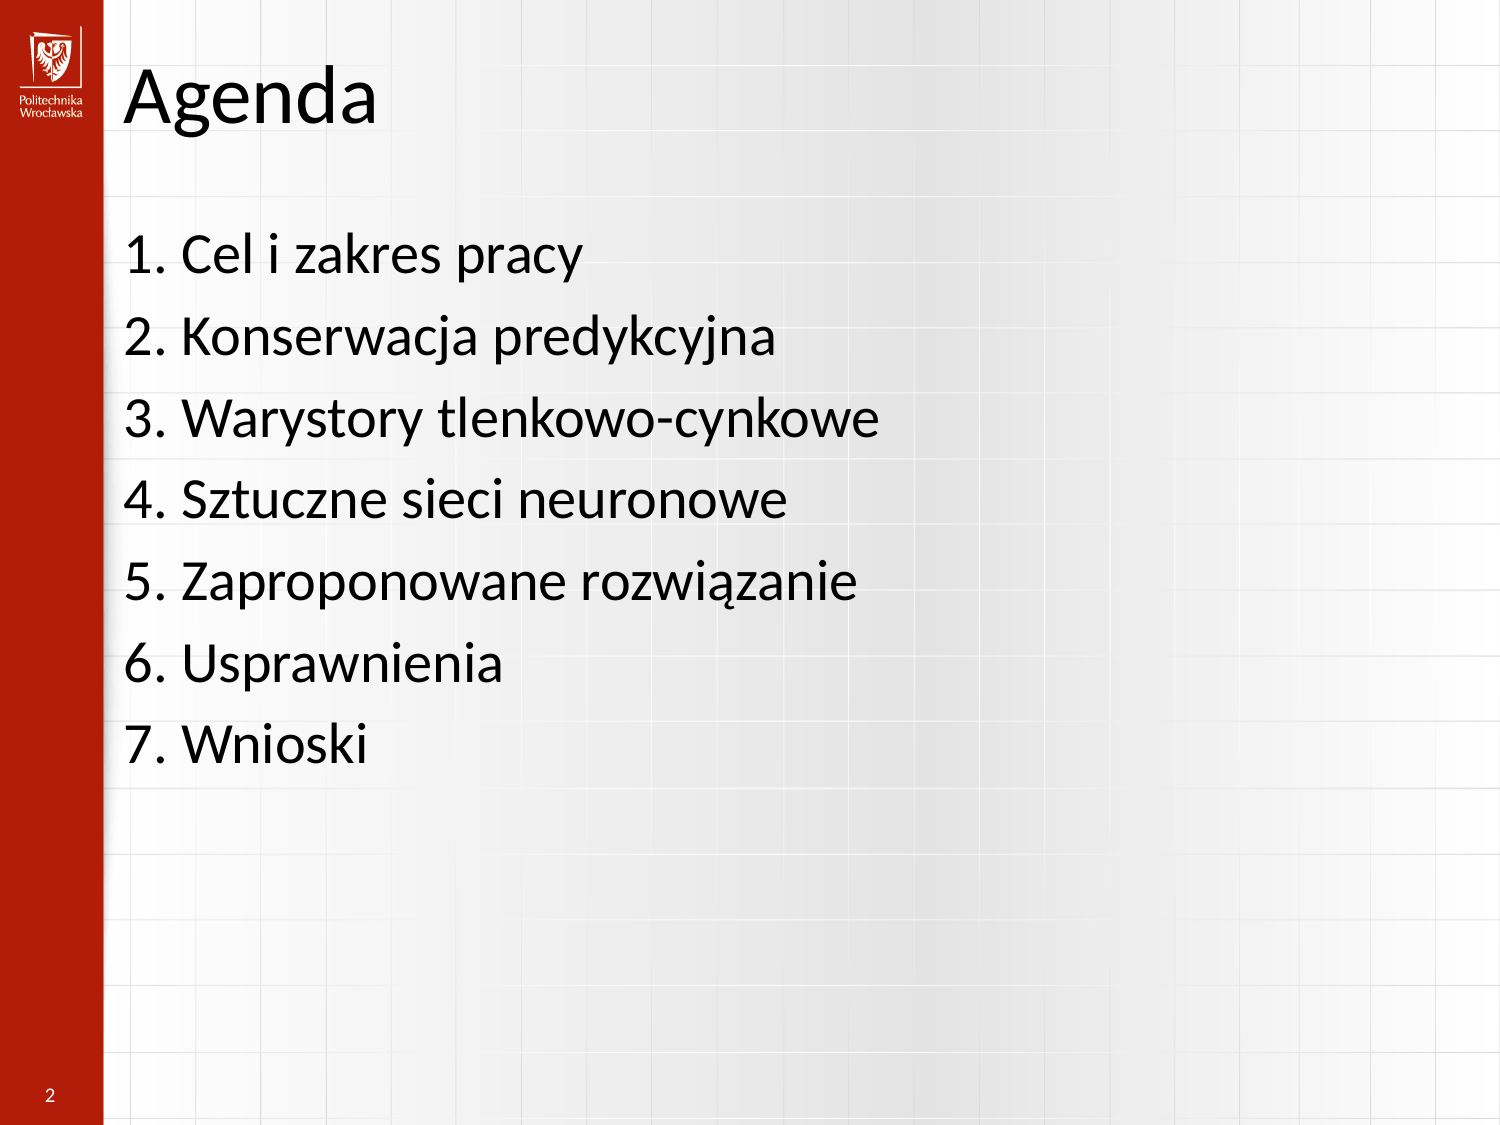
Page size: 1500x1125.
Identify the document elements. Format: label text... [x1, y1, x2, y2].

picture [0, 0, 1500, 1125]
list Agenda [123, 19, 1483, 161]
list 1. Cel i zakres pracy 2. Konserwacja predykcyjna 3. Warystory tlenkowo-cynkowe 4. Sztuczne sieci neuronowe 5. Zaproponowane rozwiązanie 6. Usprawnienia 7. Wnioski [123, 208, 1480, 1071]
